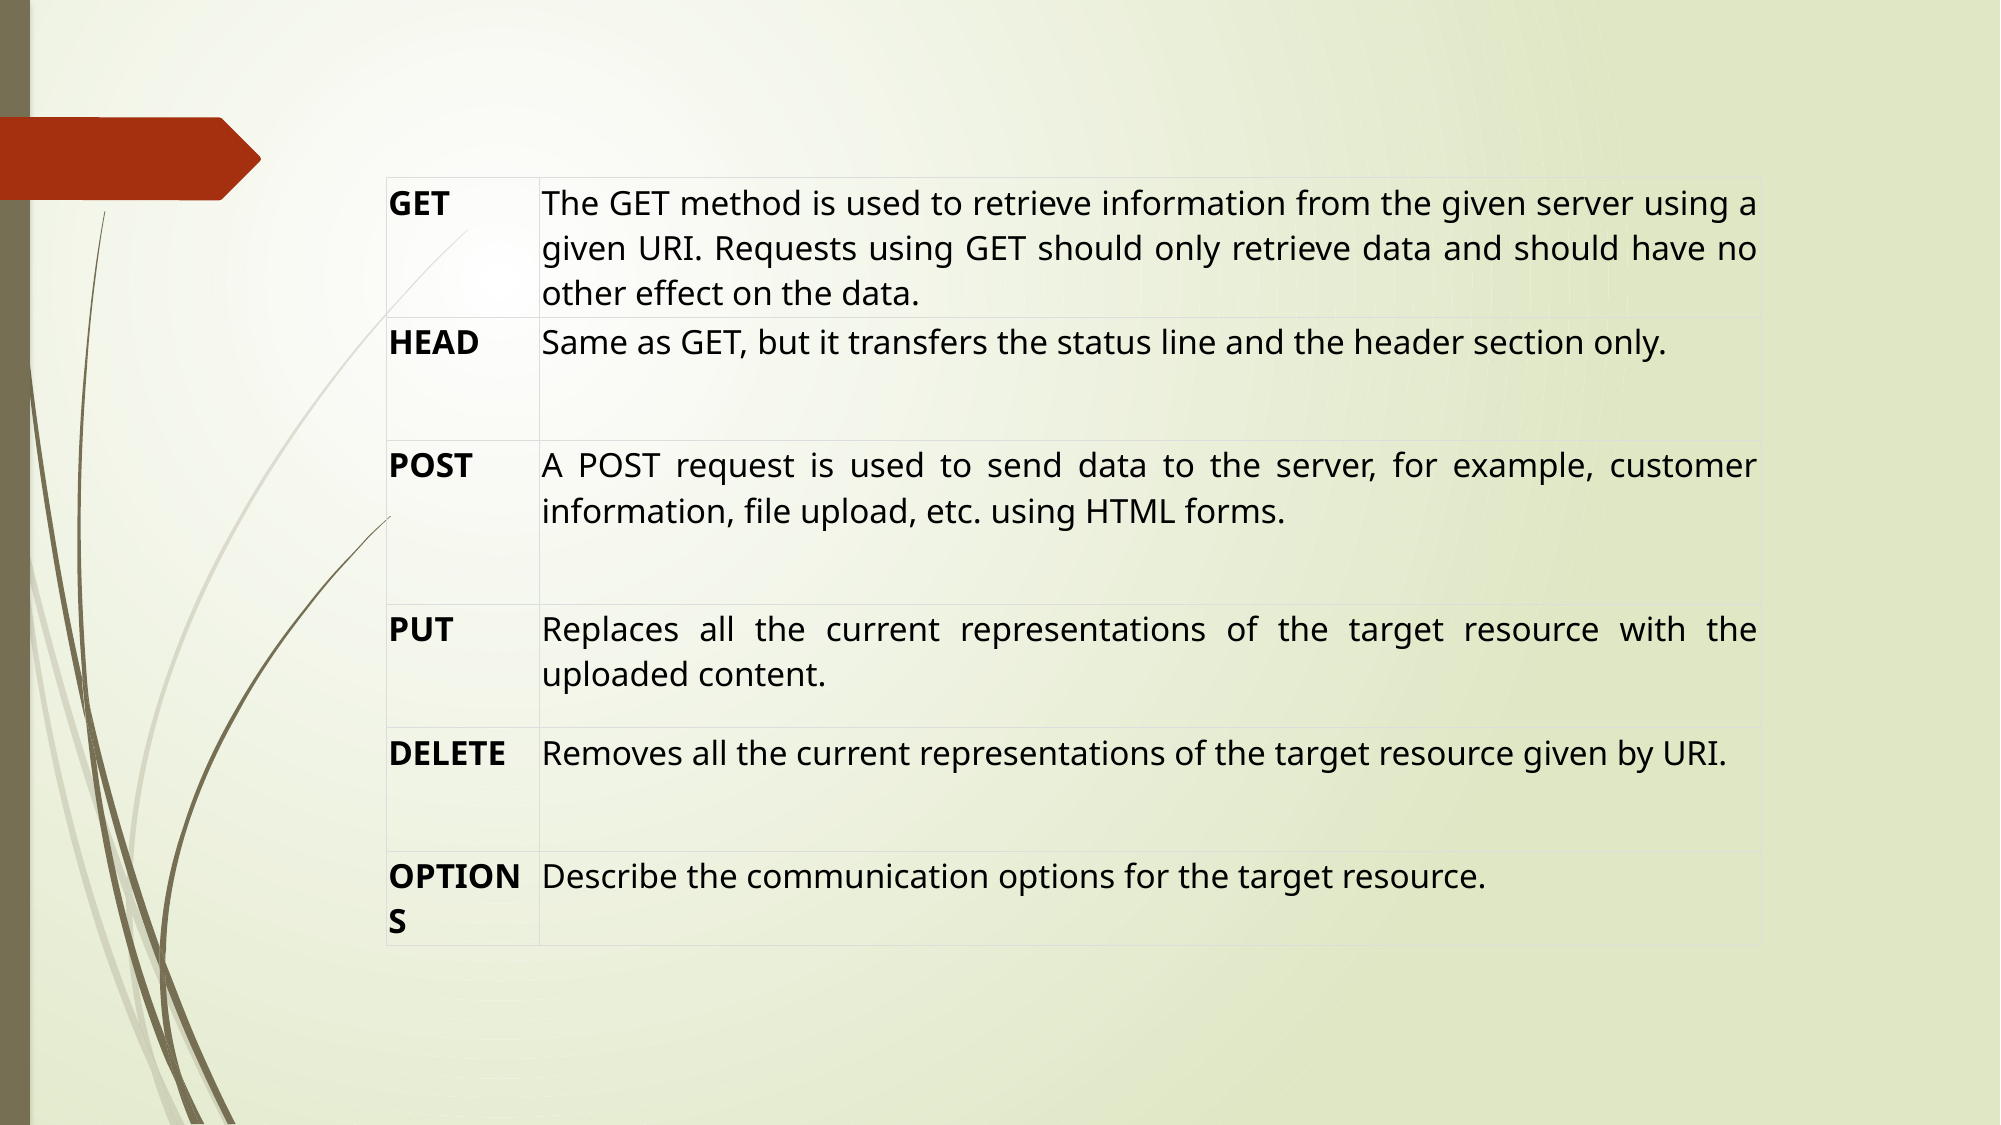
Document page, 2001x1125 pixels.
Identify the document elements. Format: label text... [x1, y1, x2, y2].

table_cell Same as GET, but it transfers the status line and the header section only. [540, 318, 1761, 440]
table_header GET [387, 178, 539, 317]
table_header The GET method is used to retrieve information from the given server using a given URI. Requests using GET should only retrieve data and should have no other effect on the data. [540, 178, 1761, 317]
table_cell HEAD [387, 318, 539, 440]
table_cell Replaces all the current representations of the target resource with the uploaded content. [540, 605, 1761, 727]
table_cell OPTIONS [387, 852, 539, 945]
table_cell POST [387, 441, 539, 604]
table_cell PUT [387, 605, 539, 727]
table_cell Describe the communication options for the target resource. [540, 852, 1761, 945]
table_cell Removes all the current representations of the target resource given by URI. [540, 728, 1761, 851]
table_cell DELETE [387, 728, 539, 851]
table_cell A POST request is used to send data to the server, for example, customer information, file upload, etc. using HTML forms. [540, 441, 1761, 604]
